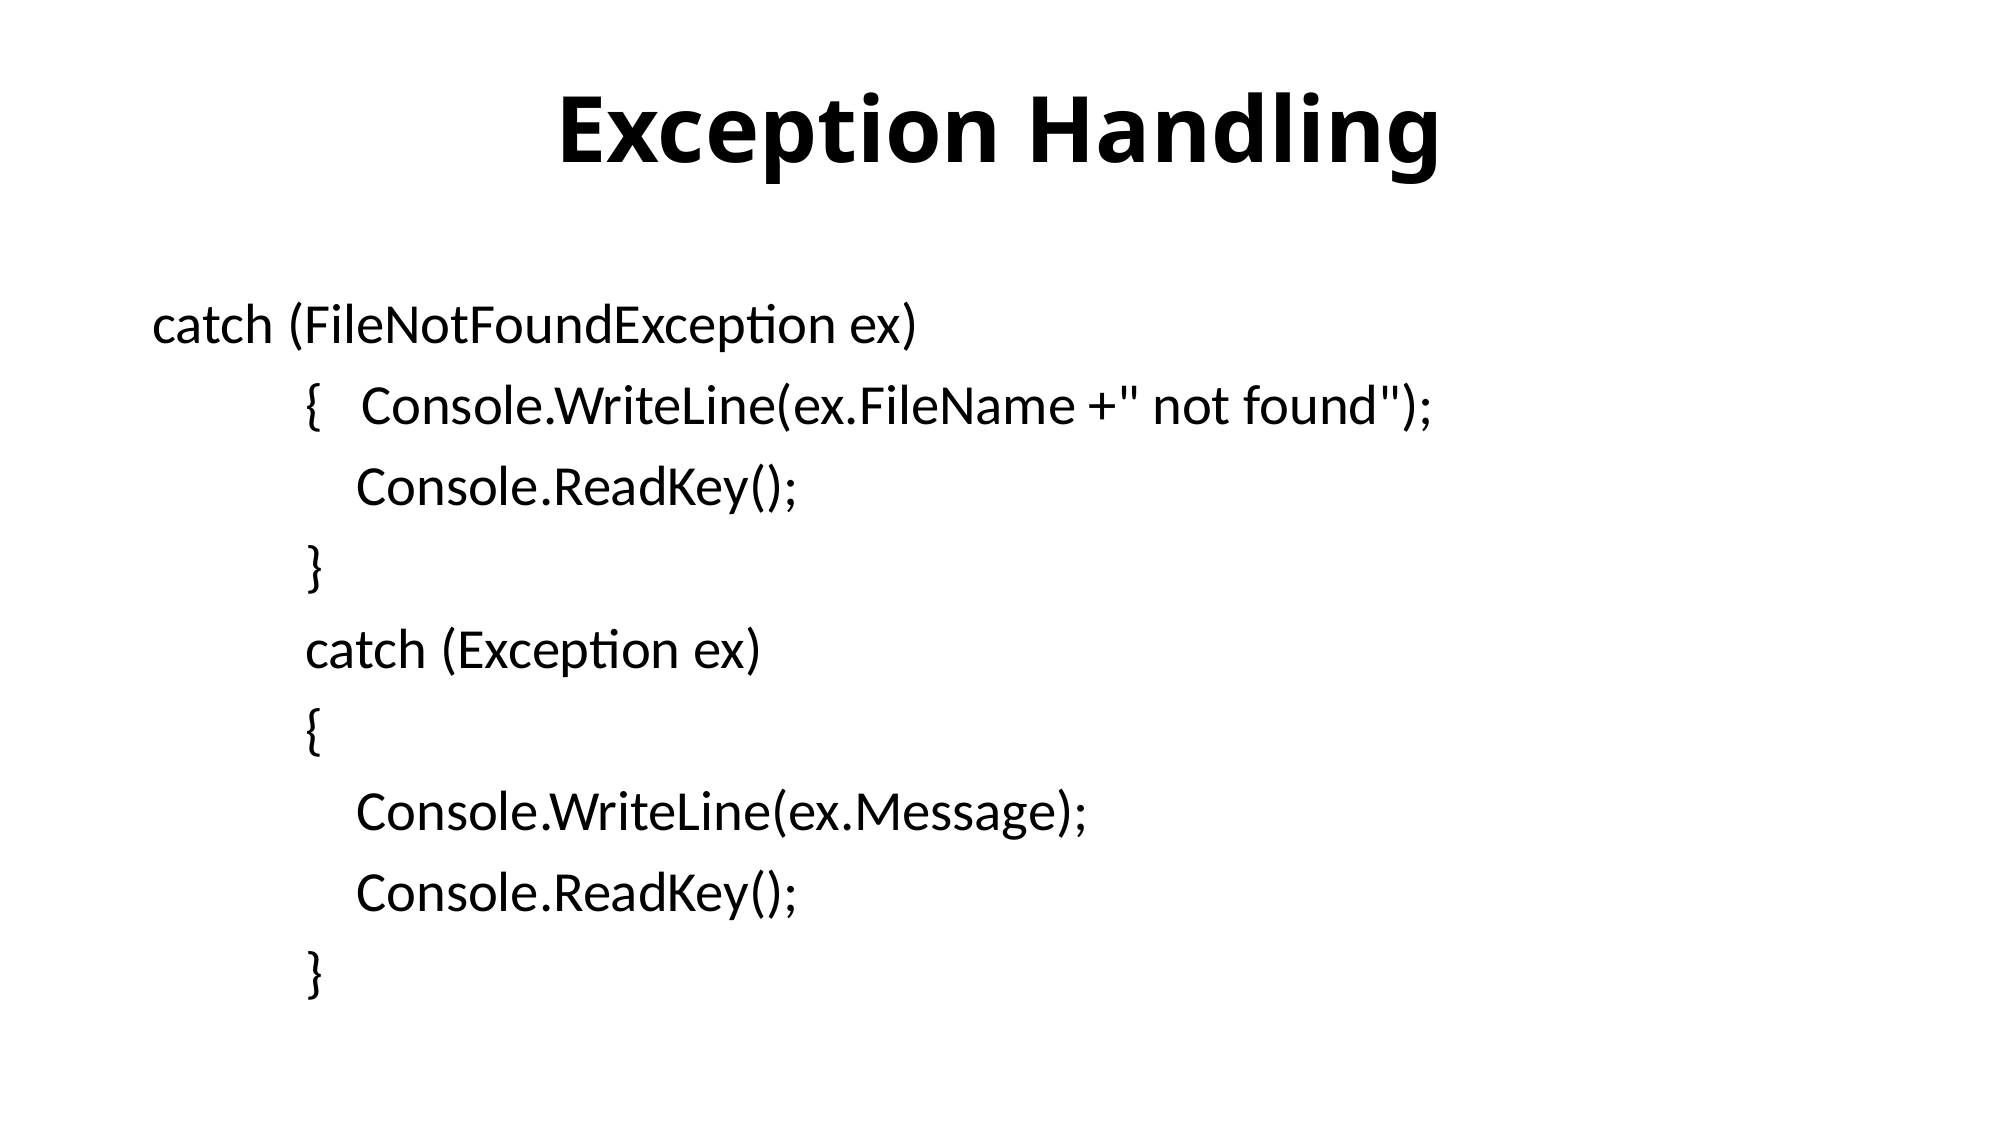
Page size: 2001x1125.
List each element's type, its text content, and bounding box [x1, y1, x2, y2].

title Exception Handling [137, 59, 1863, 206]
list catch (FileNotFoundException ex) { Console.WriteLine(ex.FileName +" not found"); Console.ReadKey(); } catch (Exception ex) { Console.WriteLine(ex.Message); Console.ReadKey(); } [137, 206, 1863, 1014]
